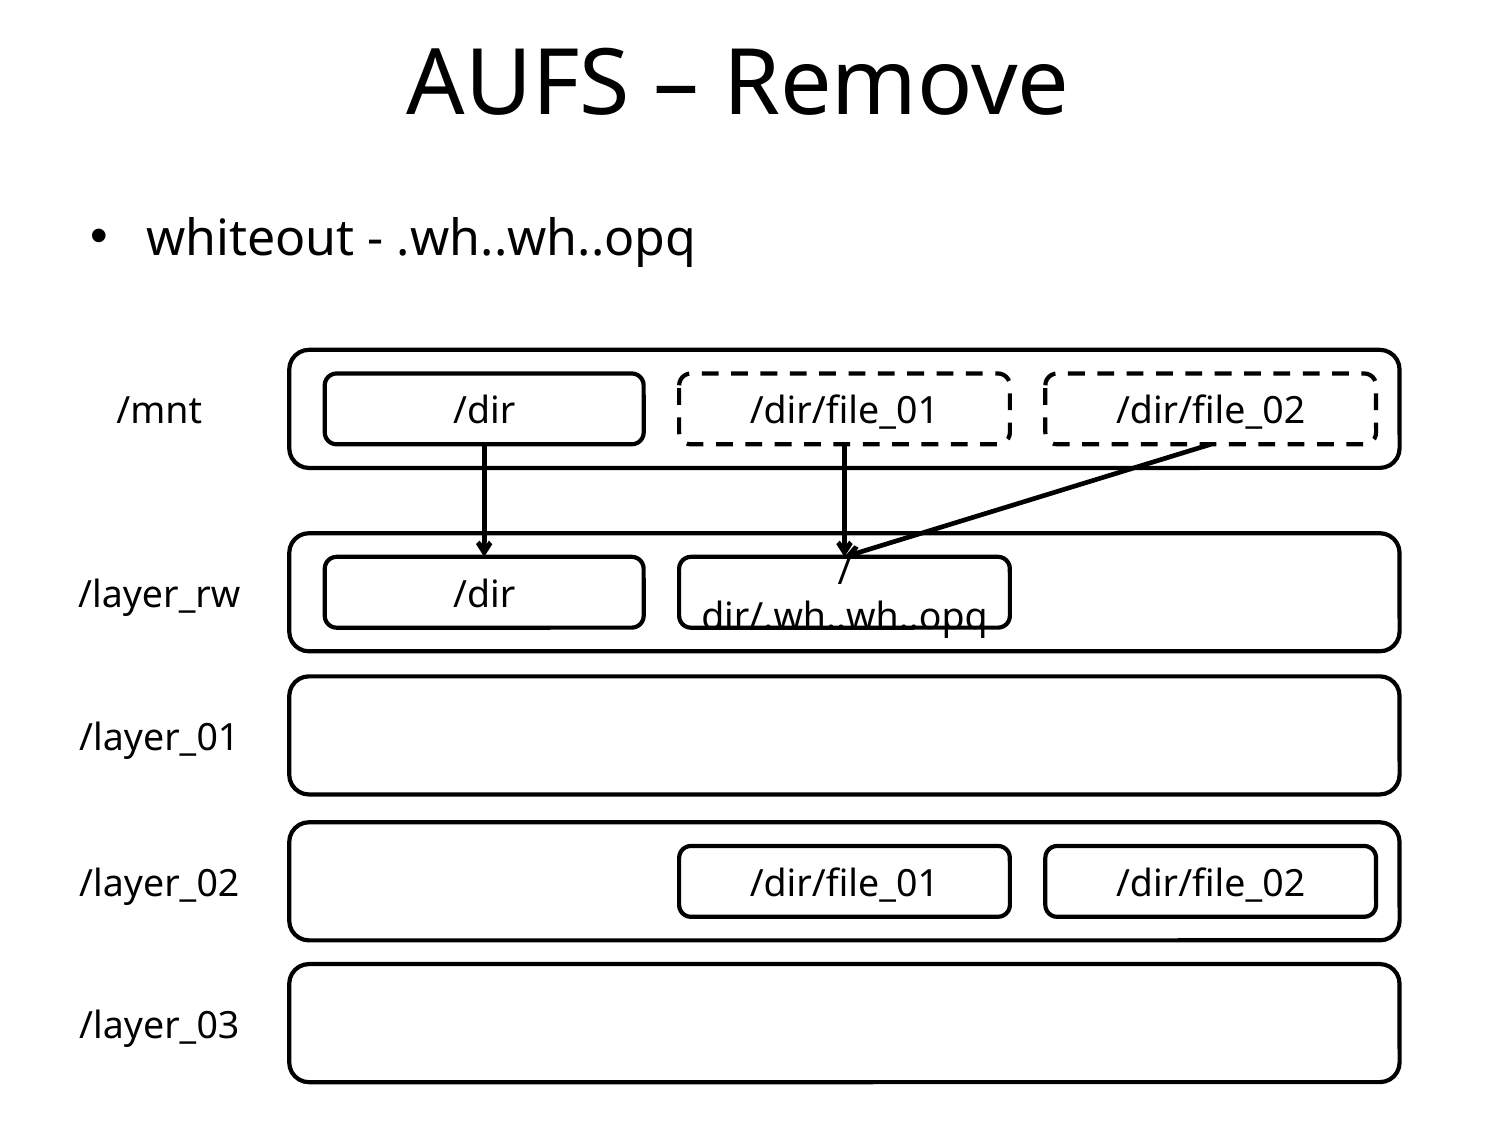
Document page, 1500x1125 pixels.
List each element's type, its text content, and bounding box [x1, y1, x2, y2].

text_box /dir/.wh..wh..opq [677, 554, 1012, 630]
text_box /dir/file_02 [1043, 843, 1379, 919]
text_box /layer_03 [50, 985, 268, 1061]
text_box /dir/file_01 [677, 843, 1012, 919]
text_box /dir [322, 554, 646, 630]
list whiteout - .wh..wh..opq [75, 168, 1425, 291]
text_box [287, 674, 1402, 797]
text_box /layer_02 [50, 843, 268, 919]
text_box /layer_rw [50, 554, 268, 630]
text_box /dir/file_02 [1043, 371, 1379, 447]
text_box [287, 347, 1402, 471]
title AUFS – Remove [75, 0, 1425, 168]
text_box [287, 961, 1402, 1085]
text_box [287, 531, 1402, 654]
text_box /layer_01 [50, 697, 268, 773]
text_box /mnt [62, 371, 256, 447]
text_box /dir [322, 371, 646, 447]
text_box [287, 820, 1402, 943]
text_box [845, 444, 1211, 558]
text_box /dir/file_01 [677, 371, 1012, 447]
